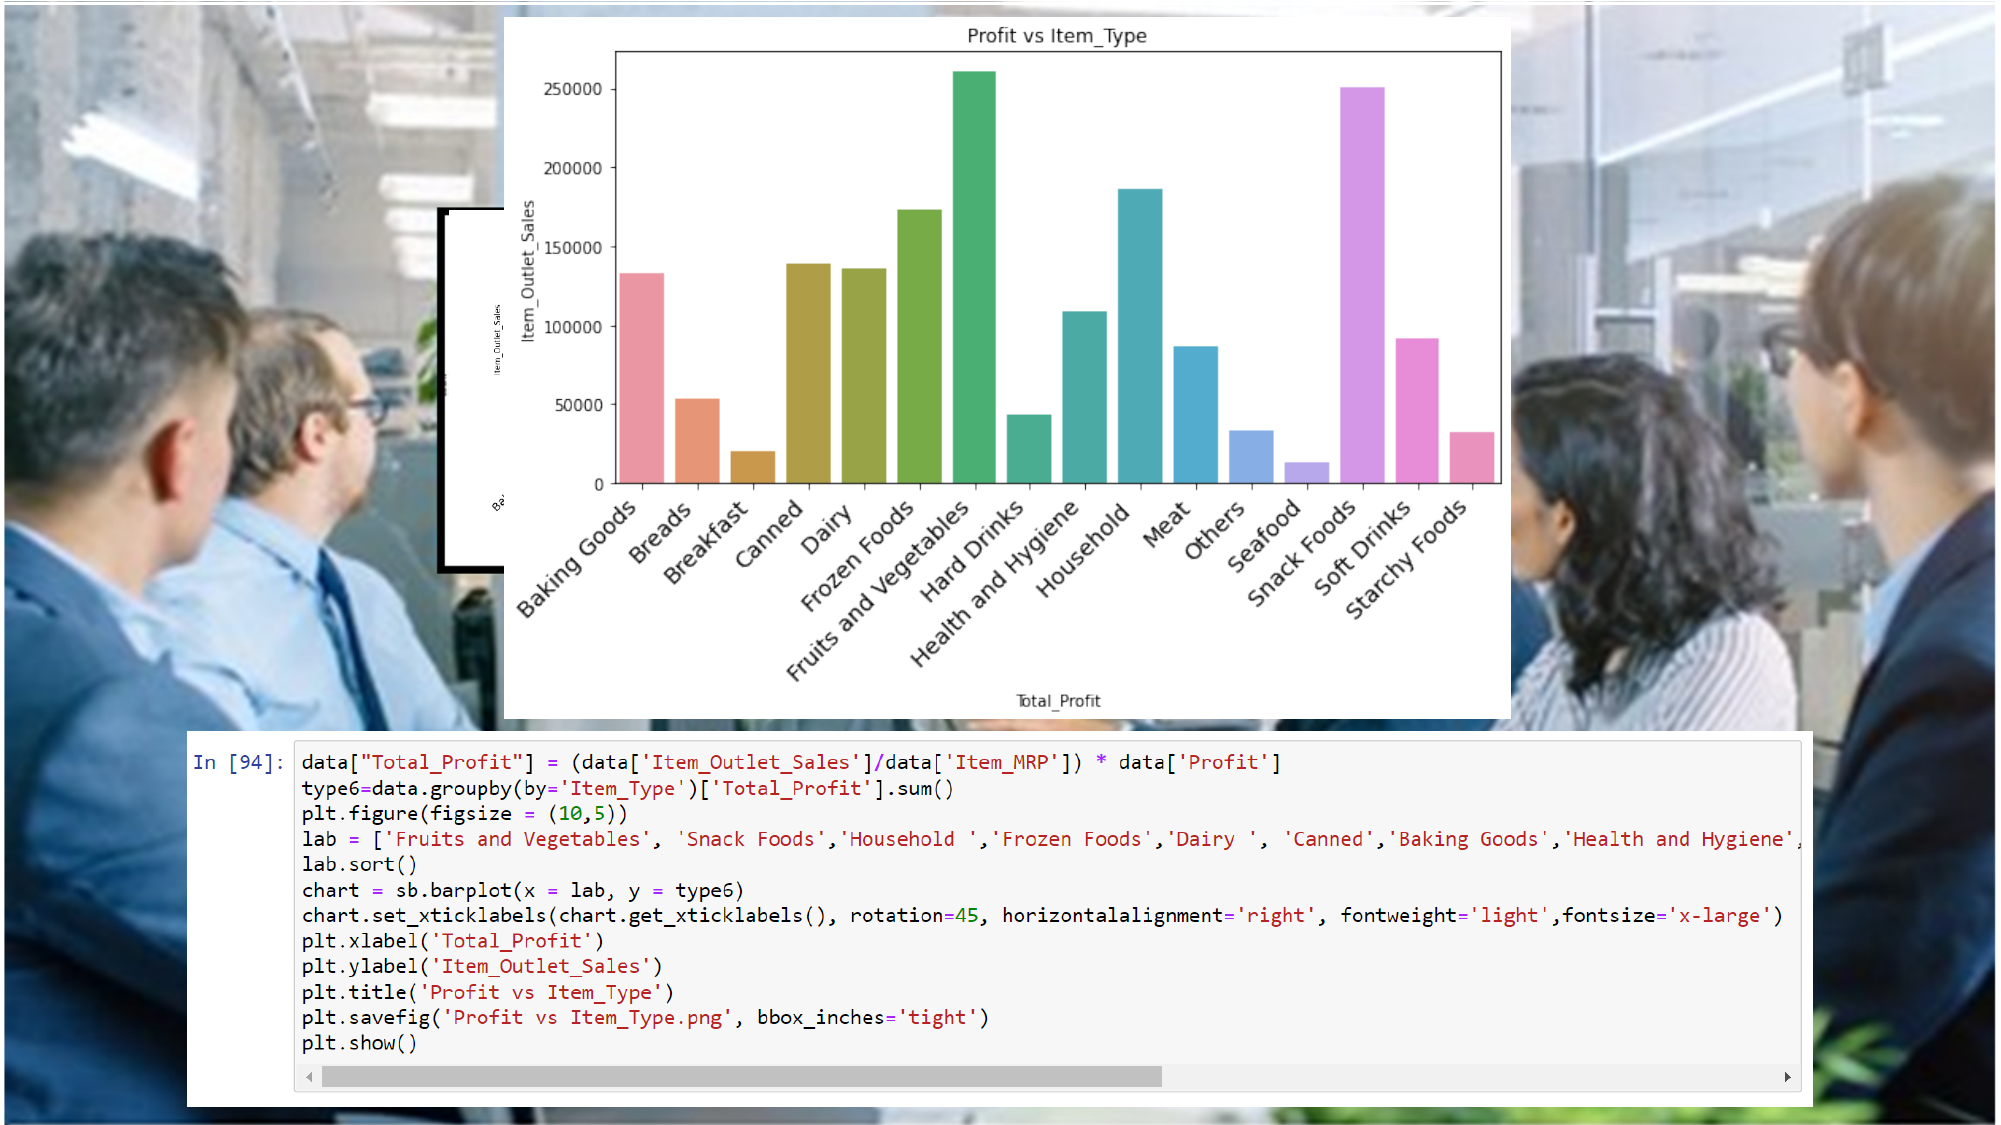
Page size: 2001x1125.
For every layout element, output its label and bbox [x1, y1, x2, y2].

picture [504, 16, 1512, 720]
text_box [0, 5, 2000, 1125]
text_box [0, 1, 2000, 5]
picture [187, 731, 1813, 1107]
